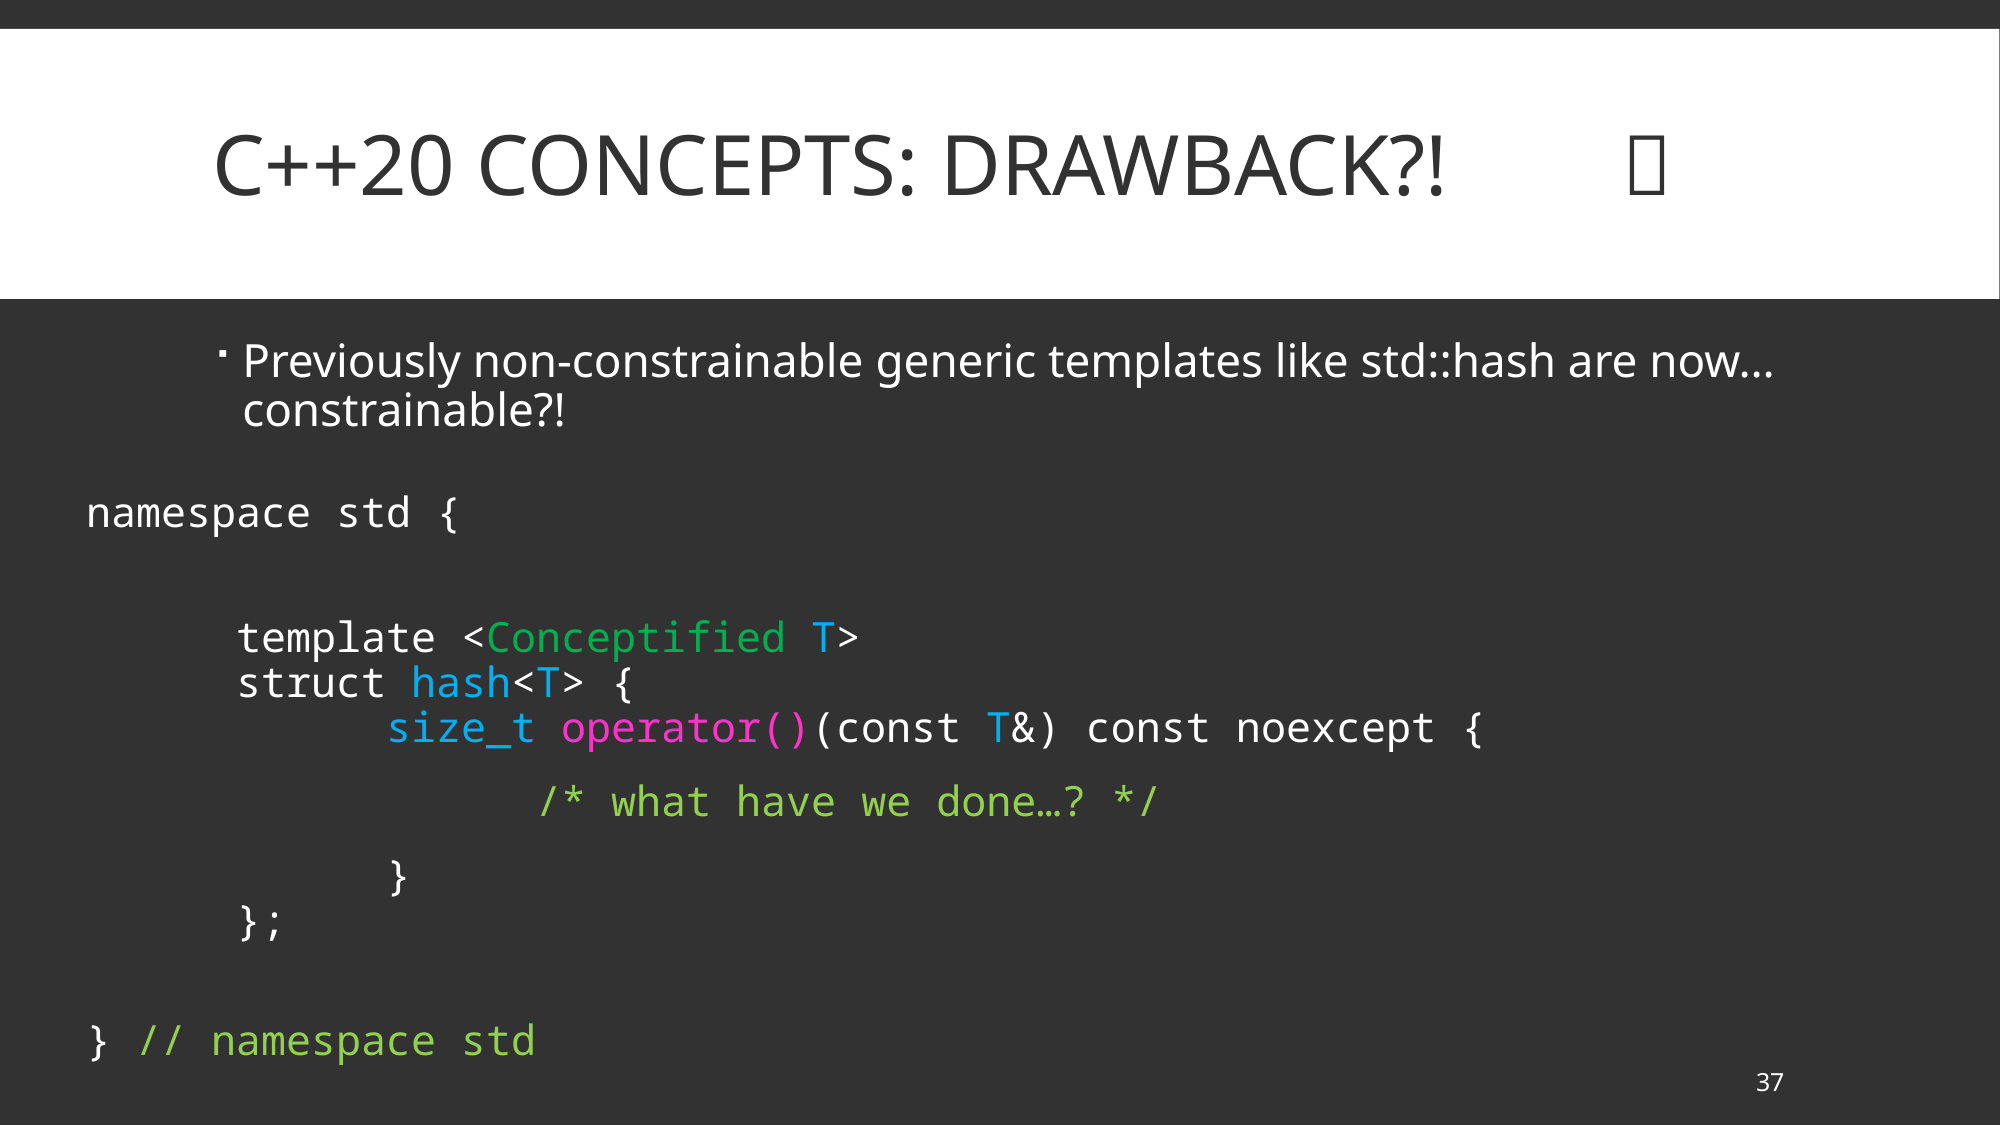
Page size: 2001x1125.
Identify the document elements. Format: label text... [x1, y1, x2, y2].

slide_number 37 [1748, 1053, 1904, 1114]
list Previously non-constrainable generic templates like std::hash are now… constrainable?! [197, 329, 1803, 484]
text_box namespace std { template <Conceptified T> struct hash<T> { size_t operator()(const T&) const noexcept { /* what have we done…? */ } }; } // namespace std [70, 484, 1872, 1089]
title C++20 Concepts: Drawback?! 🤯 [197, 46, 1803, 295]
